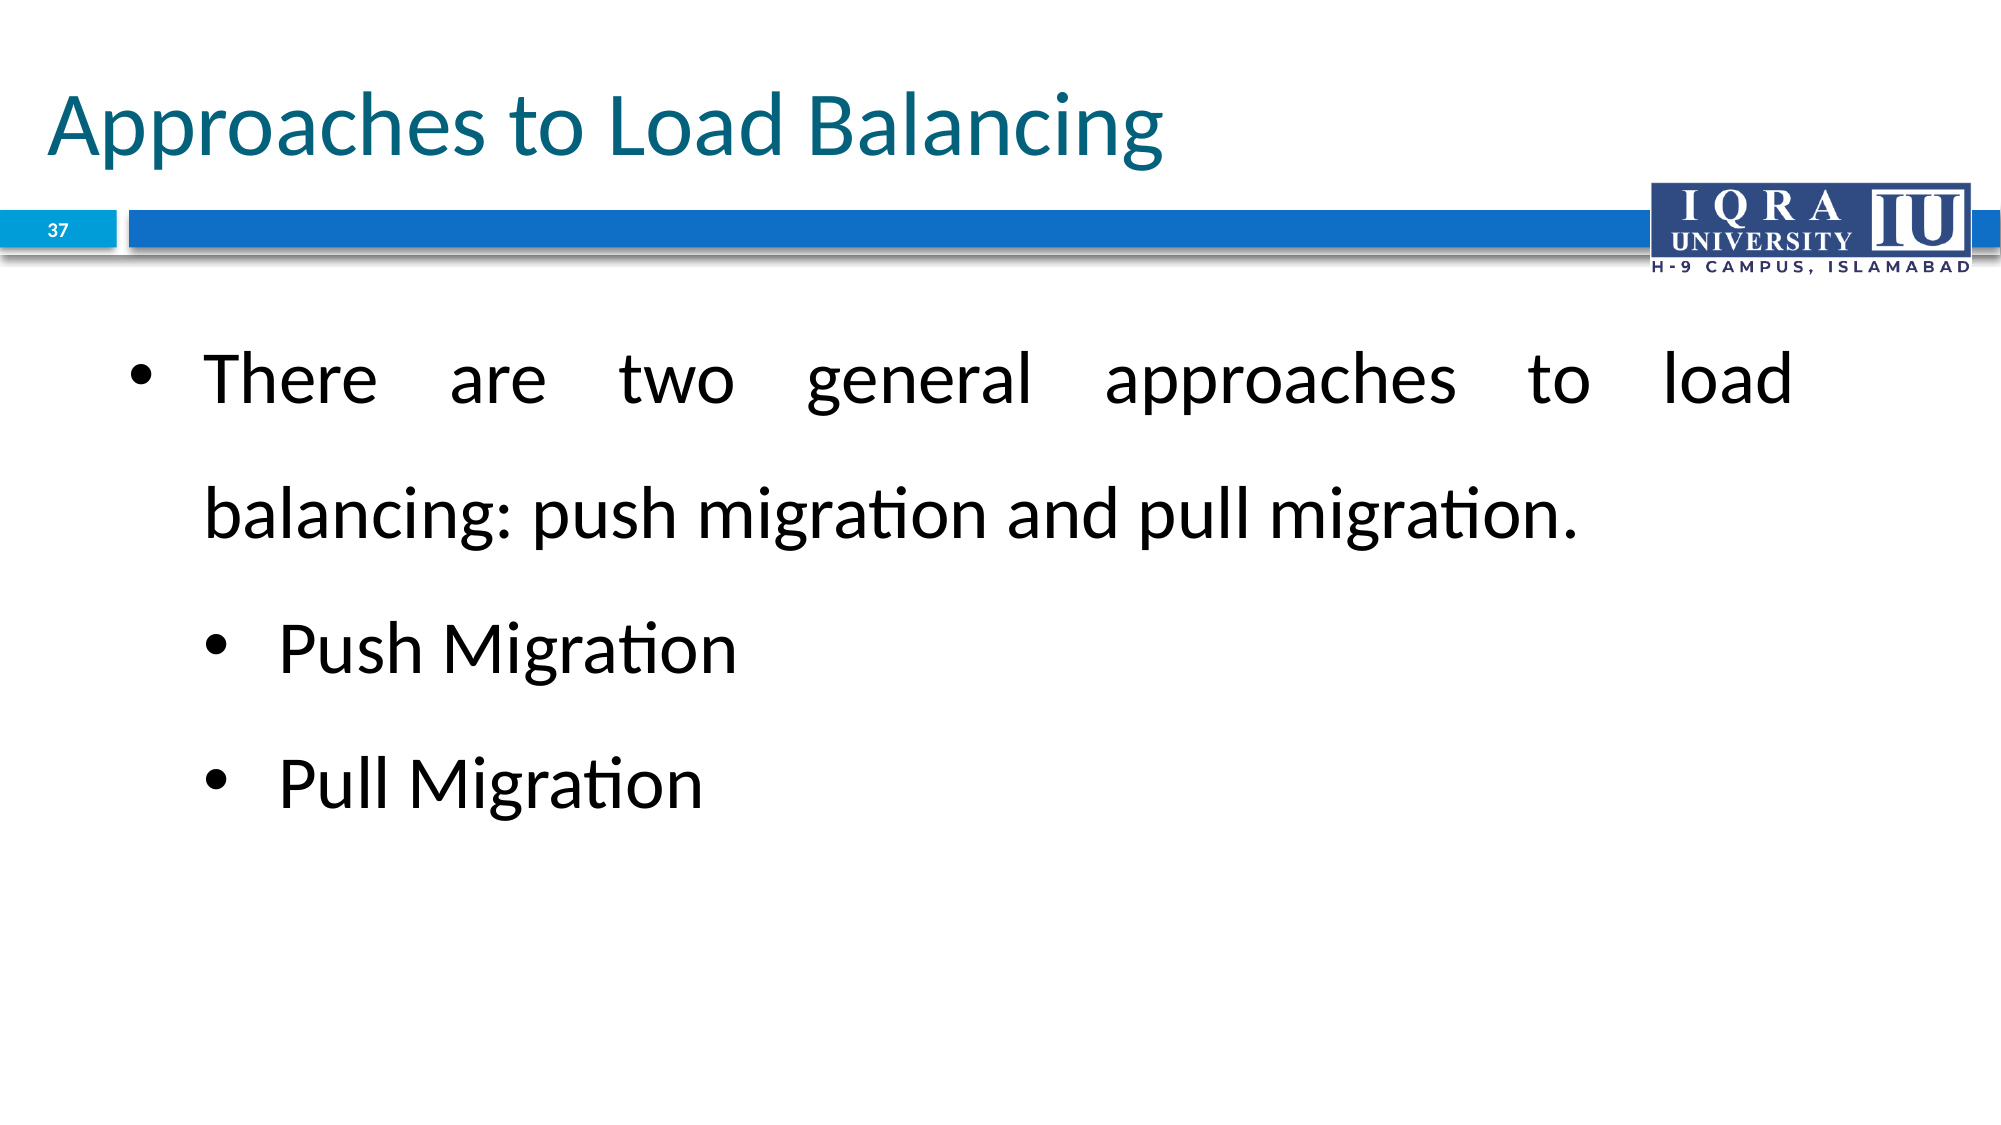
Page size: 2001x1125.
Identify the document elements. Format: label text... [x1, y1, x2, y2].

picture [1649, 181, 1973, 277]
slide_number 37 [0, 208, 117, 249]
text_box There are two general approaches to load balancing: push migration and pull migration. Push Migration Pull Migration [113, 276, 1811, 832]
title Approaches to Load Balancing [32, 37, 1816, 200]
